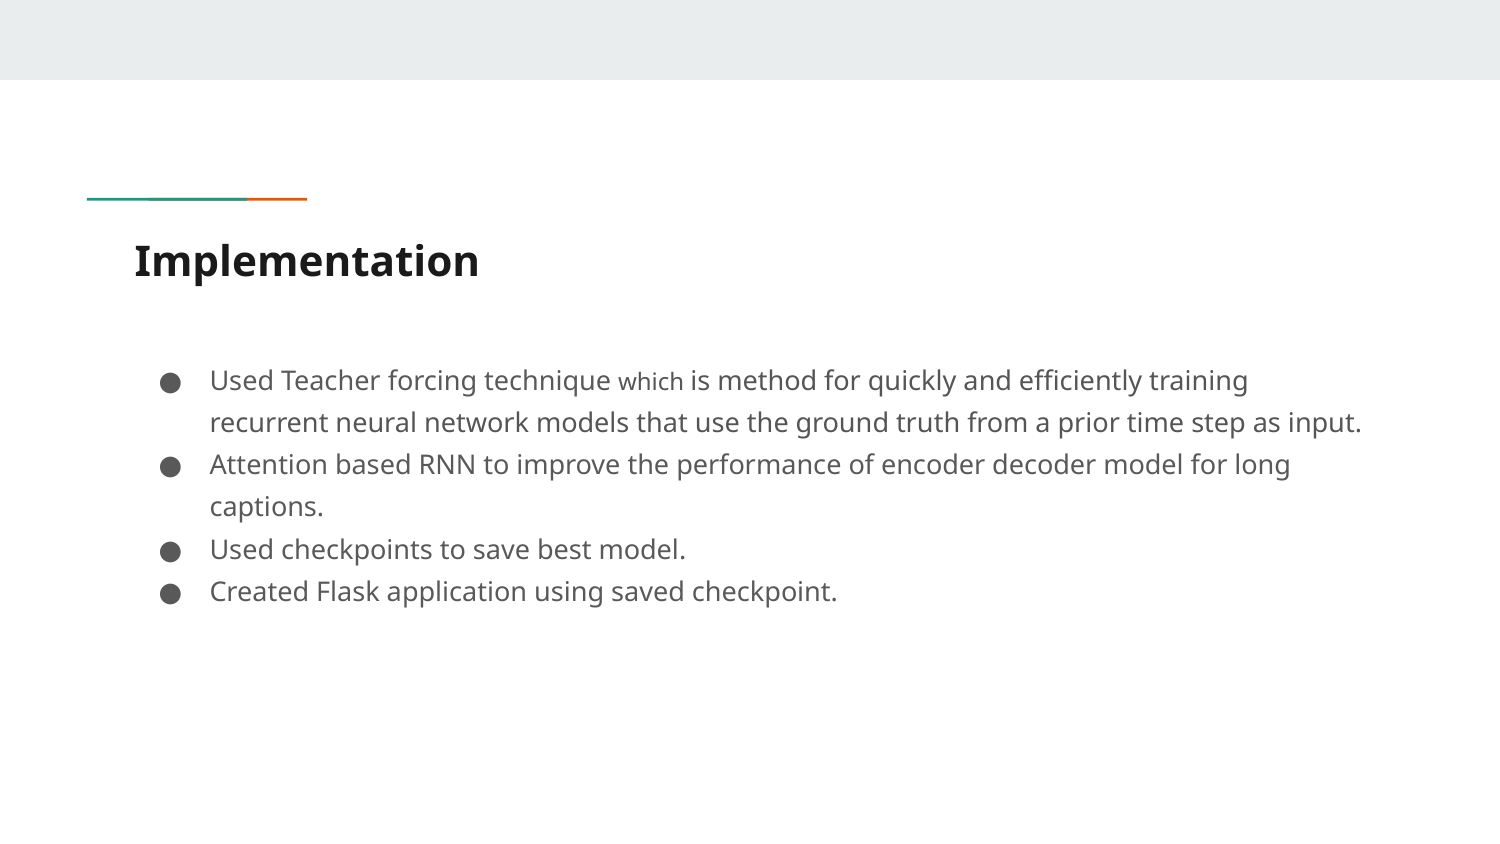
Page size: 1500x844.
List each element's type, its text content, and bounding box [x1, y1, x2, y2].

title Implementation [119, 216, 1381, 305]
list Used Teacher forcing technique which is method for quickly and efficiently training recurrent neural network models that use the ground truth from a prior time step as input. Attention based RNN to improve the performance of encoder decoder model for long captions. Used checkpoints to save best model. Created Flask application using saved checkpoint. [119, 341, 1381, 712]
